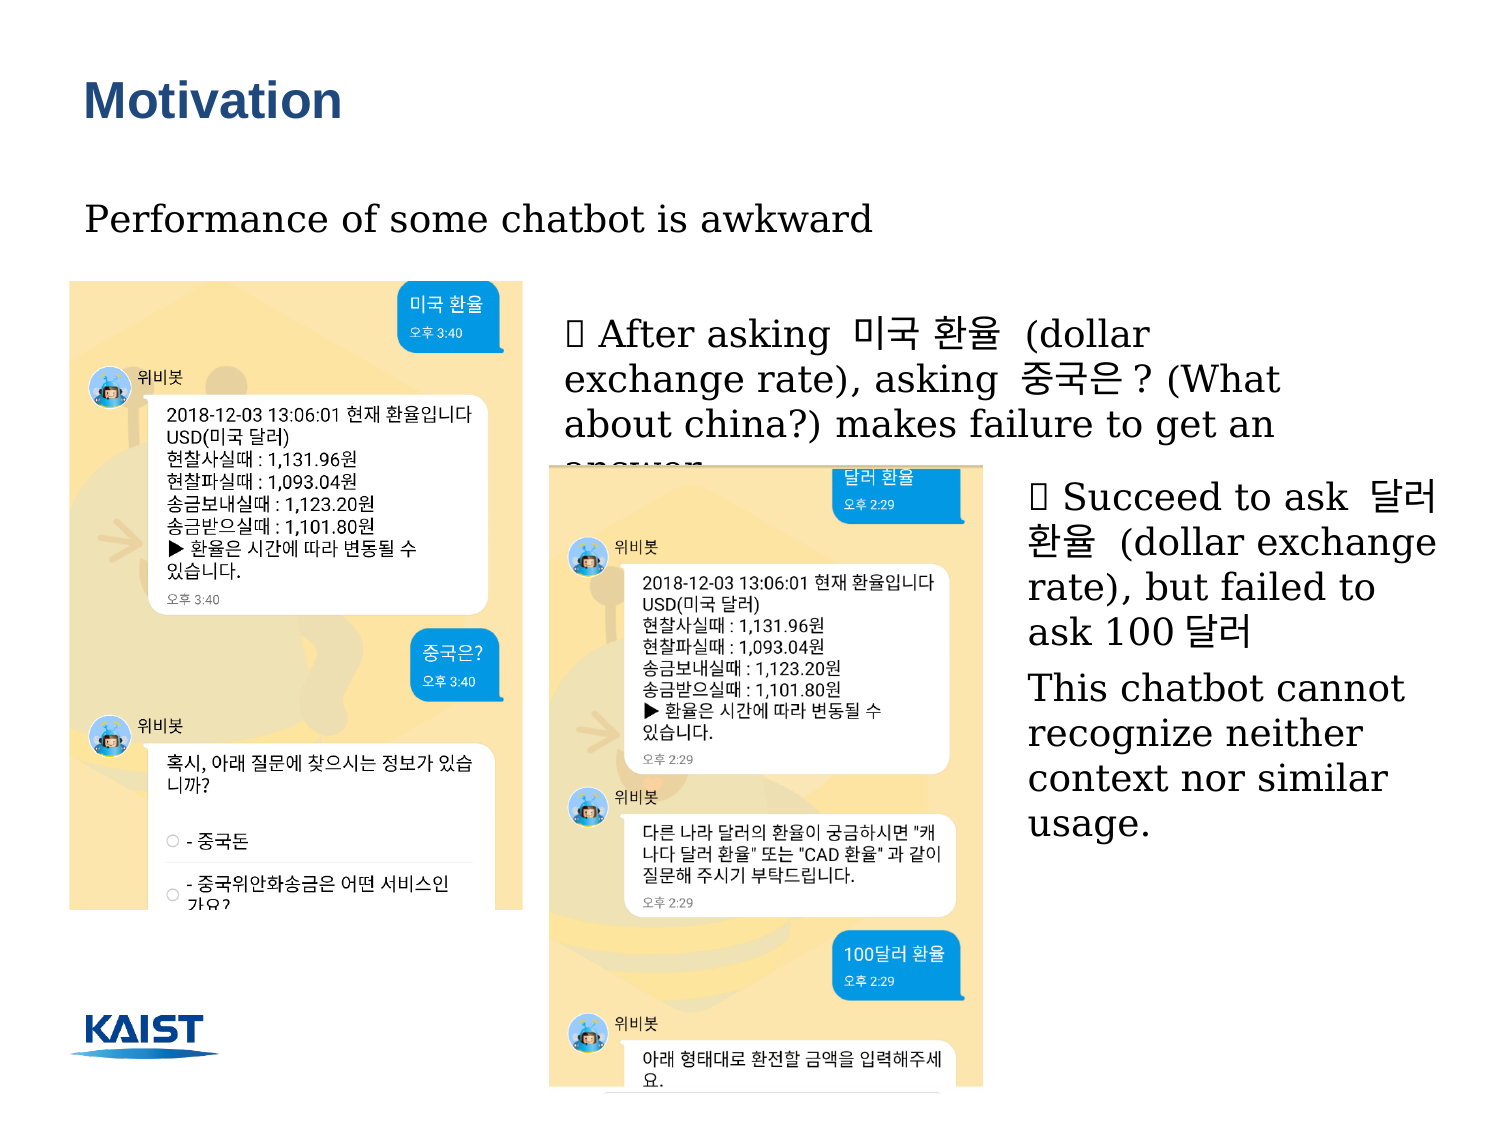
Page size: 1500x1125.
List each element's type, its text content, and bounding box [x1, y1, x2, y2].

text_box  After asking 미국 환율 (dollar exchange rate), asking 중국은? (What about china?) makes failure to get an answer [549, 302, 1353, 498]
text_box This chatbot cannot recognize neither context nor similar usage. [1012, 656, 1462, 852]
picture [548, 465, 984, 1095]
text_box  Succeed to ask 달러 환율 (dollar exchange rate), but failed to ask 100달러 [1012, 465, 1462, 656]
text_box Motivation [69, 58, 550, 137]
picture [69, 280, 523, 910]
picture [68, 1015, 219, 1059]
text_box Performance of some chatbot is awkward [67, 185, 1355, 249]
